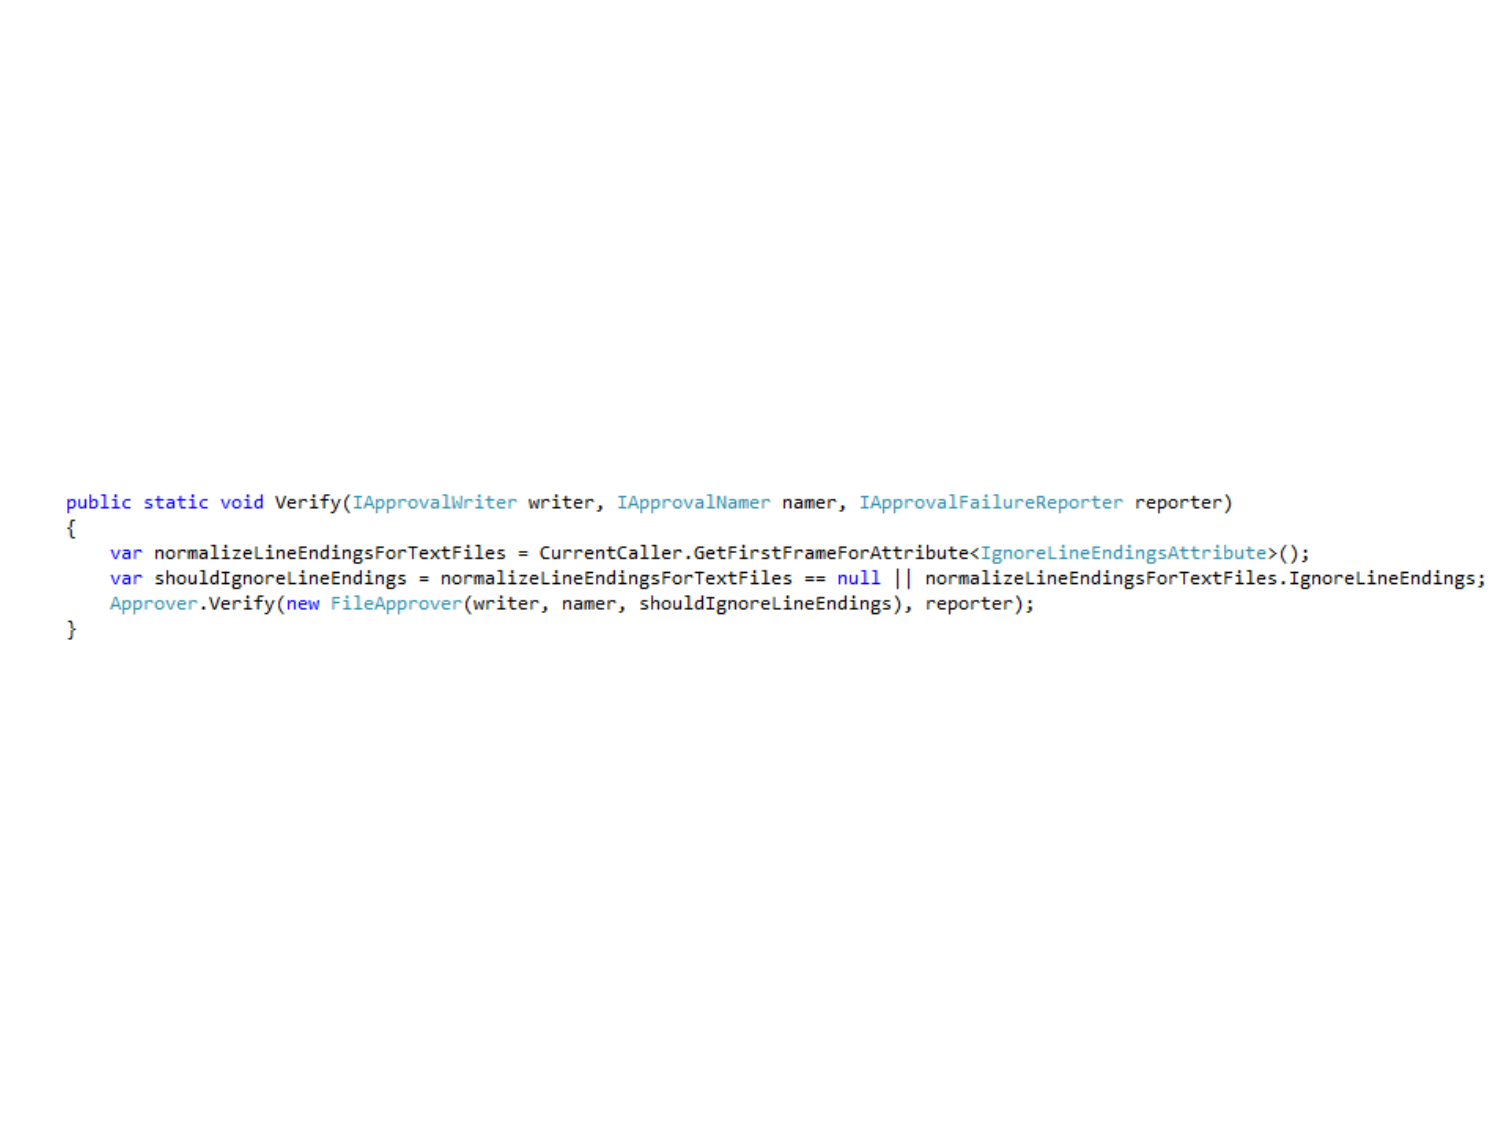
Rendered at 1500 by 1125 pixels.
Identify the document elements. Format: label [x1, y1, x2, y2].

list [0, 463, 1500, 662]
